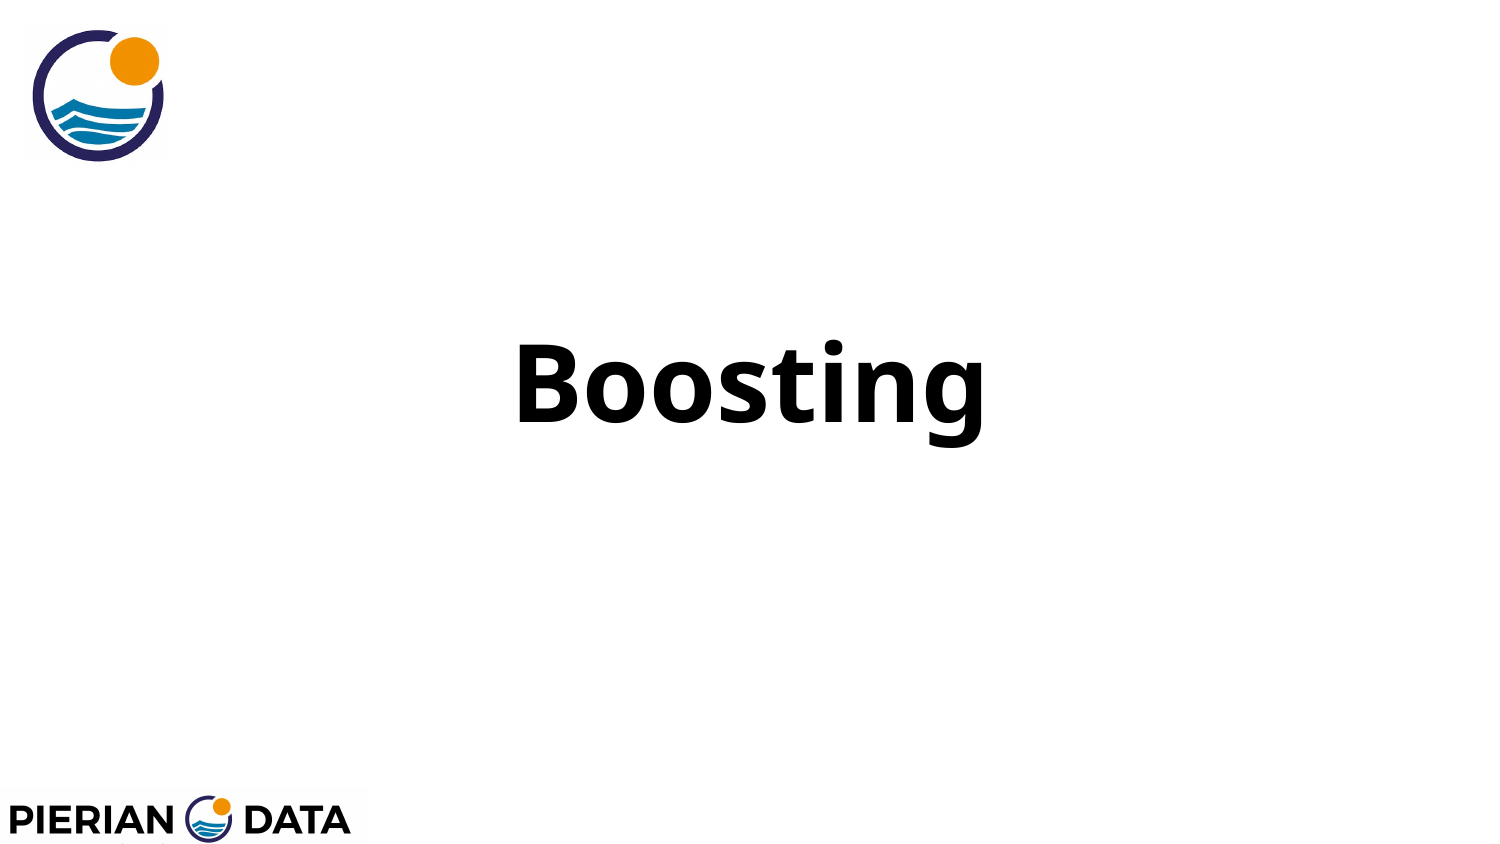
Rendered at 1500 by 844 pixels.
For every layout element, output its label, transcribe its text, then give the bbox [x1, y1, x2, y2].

picture [24, 24, 172, 167]
picture [0, 787, 368, 844]
title Boosting [51, 122, 1449, 459]
